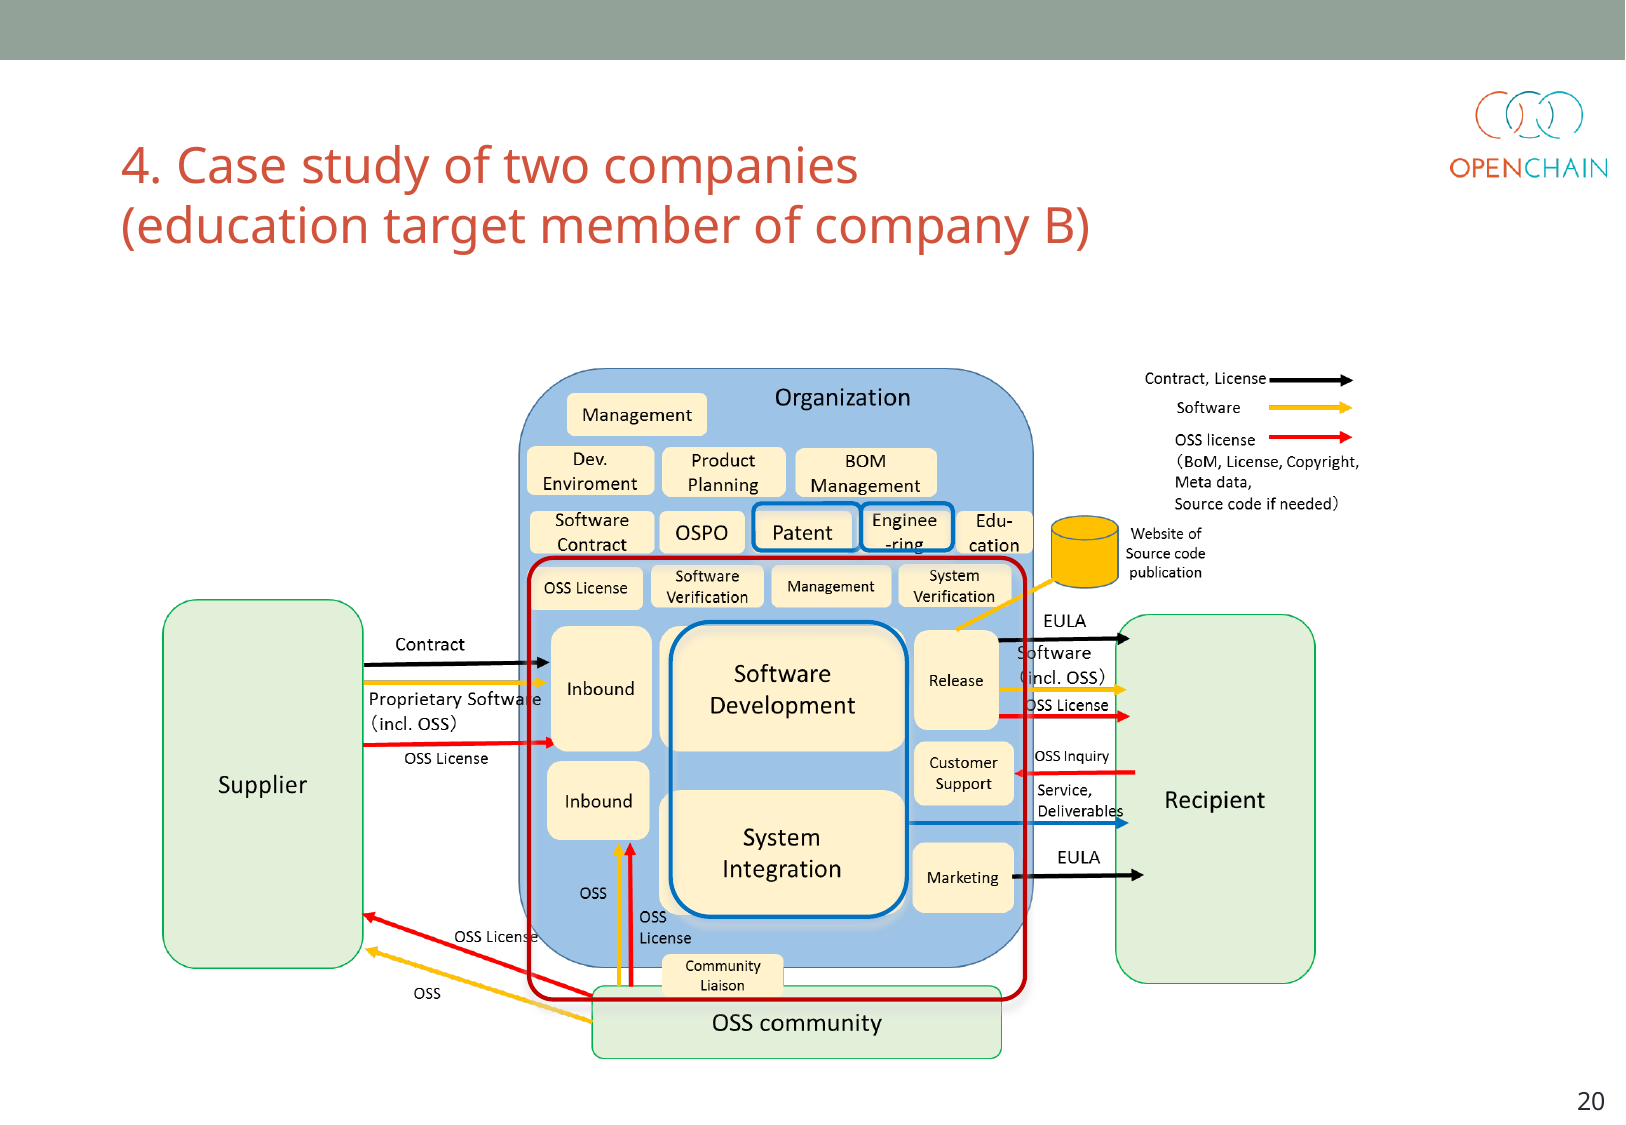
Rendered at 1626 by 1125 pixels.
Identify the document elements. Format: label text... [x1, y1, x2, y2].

picture [162, 361, 1382, 1059]
picture [1450, 91, 1607, 178]
slide_number 20 [1562, 1075, 1625, 1125]
text_box 4. Case study of two companies (education target member of company B) [106, 112, 1569, 275]
